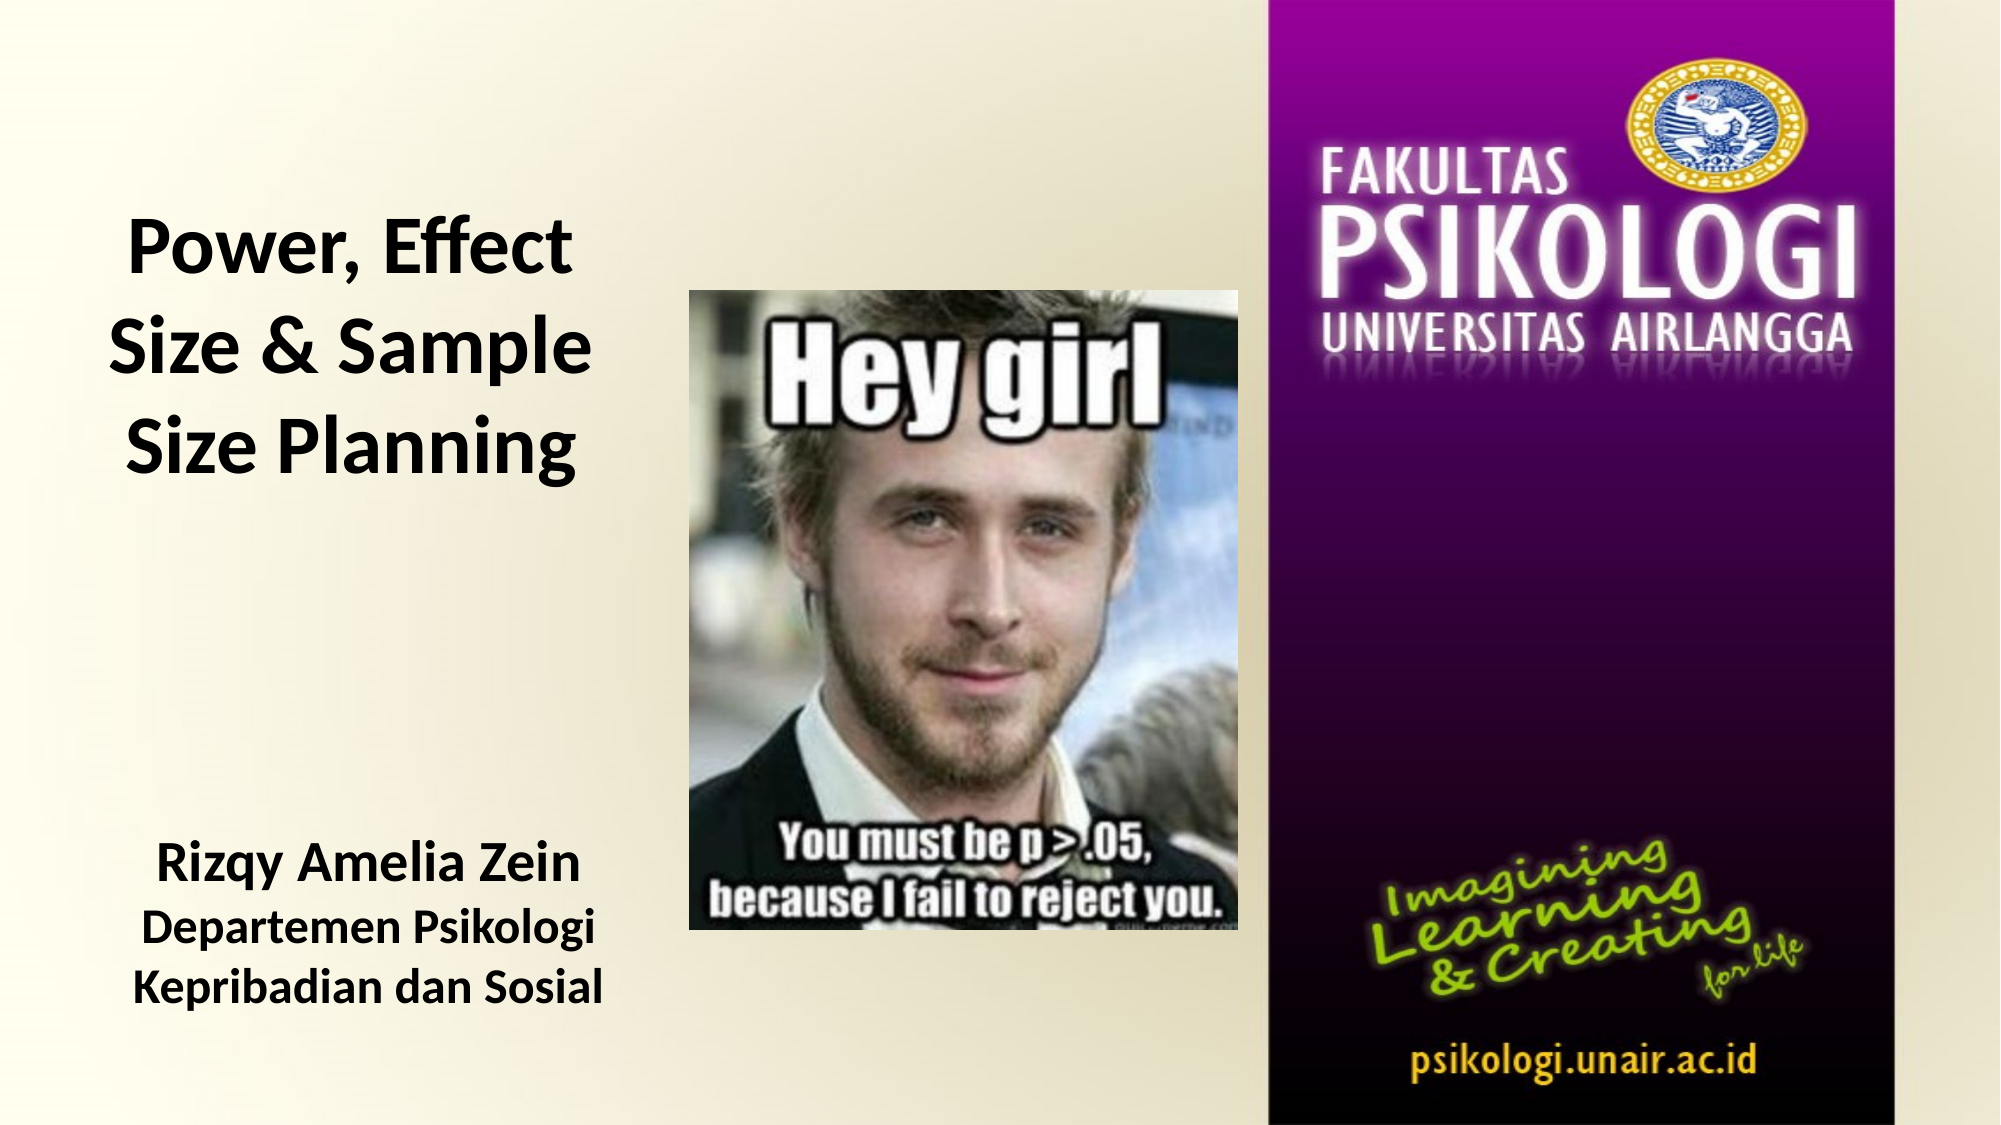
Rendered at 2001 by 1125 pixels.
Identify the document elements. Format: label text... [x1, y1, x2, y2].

picture [0, 0, 2001, 1125]
text_box Rizqy Amelia Zein Departemen Psikologi Kepribadian dan Sosial [84, 803, 654, 1034]
title Power, Effect Size & Sample Size Planning [84, 224, 619, 456]
